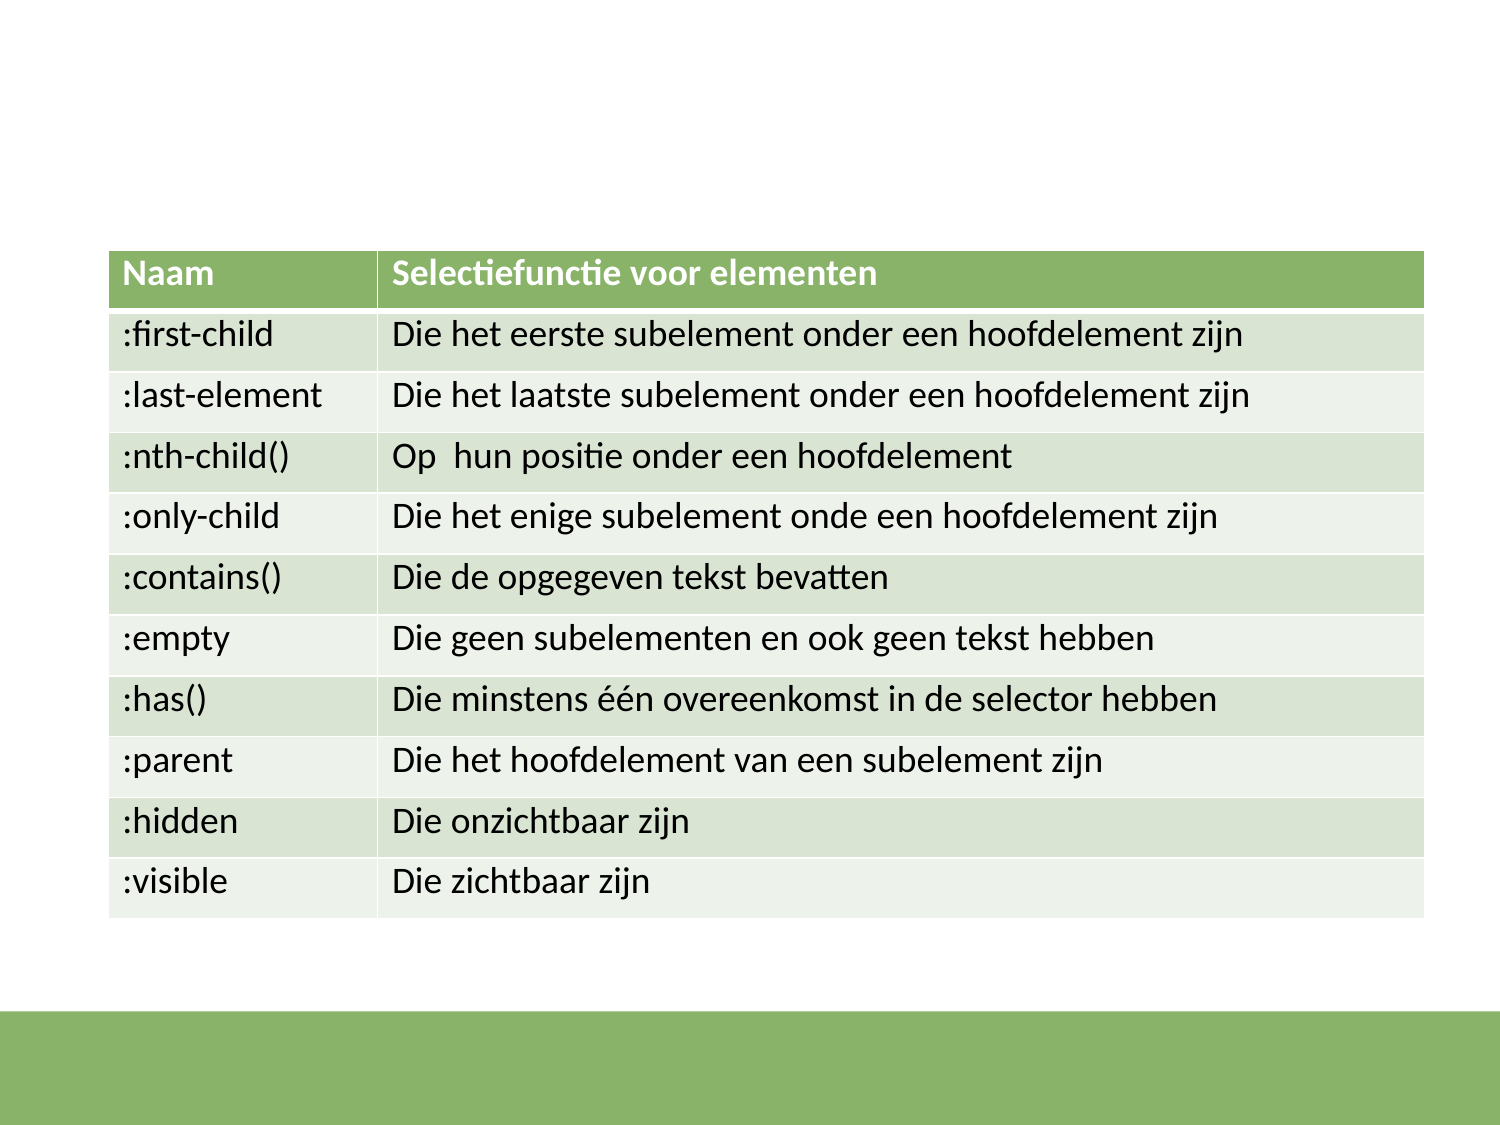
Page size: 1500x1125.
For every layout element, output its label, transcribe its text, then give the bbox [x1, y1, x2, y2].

table_cell Die het hoofdelement van een subelement zijn [378, 737, 1424, 797]
table_cell Die de opgegeven tekst bevatten [378, 555, 1424, 614]
table_cell Die onzichtbaar zijn [378, 798, 1424, 857]
table_cell :contains() [109, 555, 377, 614]
table_cell :only-child [109, 494, 377, 553]
table_cell :first-child [109, 314, 377, 371]
table_cell :has() [109, 677, 377, 736]
table_cell :nth-child() [109, 433, 377, 492]
table_cell Op hun positie onder een hoofdelement [378, 433, 1424, 492]
table_cell :last-element [109, 373, 377, 432]
table_header Naam [109, 251, 377, 308]
table_cell Die het eerste subelement onder een hoofdelement zijn [378, 314, 1424, 371]
table_cell :visible [109, 859, 377, 918]
table_cell :empty [109, 616, 377, 675]
table_cell Die het laatste subelement onder een hoofdelement zijn [378, 373, 1424, 432]
table_cell Die het enige subelement onde een hoofdelement zijn [378, 494, 1424, 553]
table_cell Die minstens één overeenkomst in de selector hebben [378, 677, 1424, 736]
table_cell :hidden [109, 798, 377, 857]
table_cell Die geen subelementen en ook geen tekst hebben [378, 616, 1424, 675]
table_cell :parent [109, 737, 377, 797]
table_cell Die zichtbaar zijn [378, 859, 1424, 918]
table_header Selectiefunctie voor elementen [378, 251, 1424, 308]
